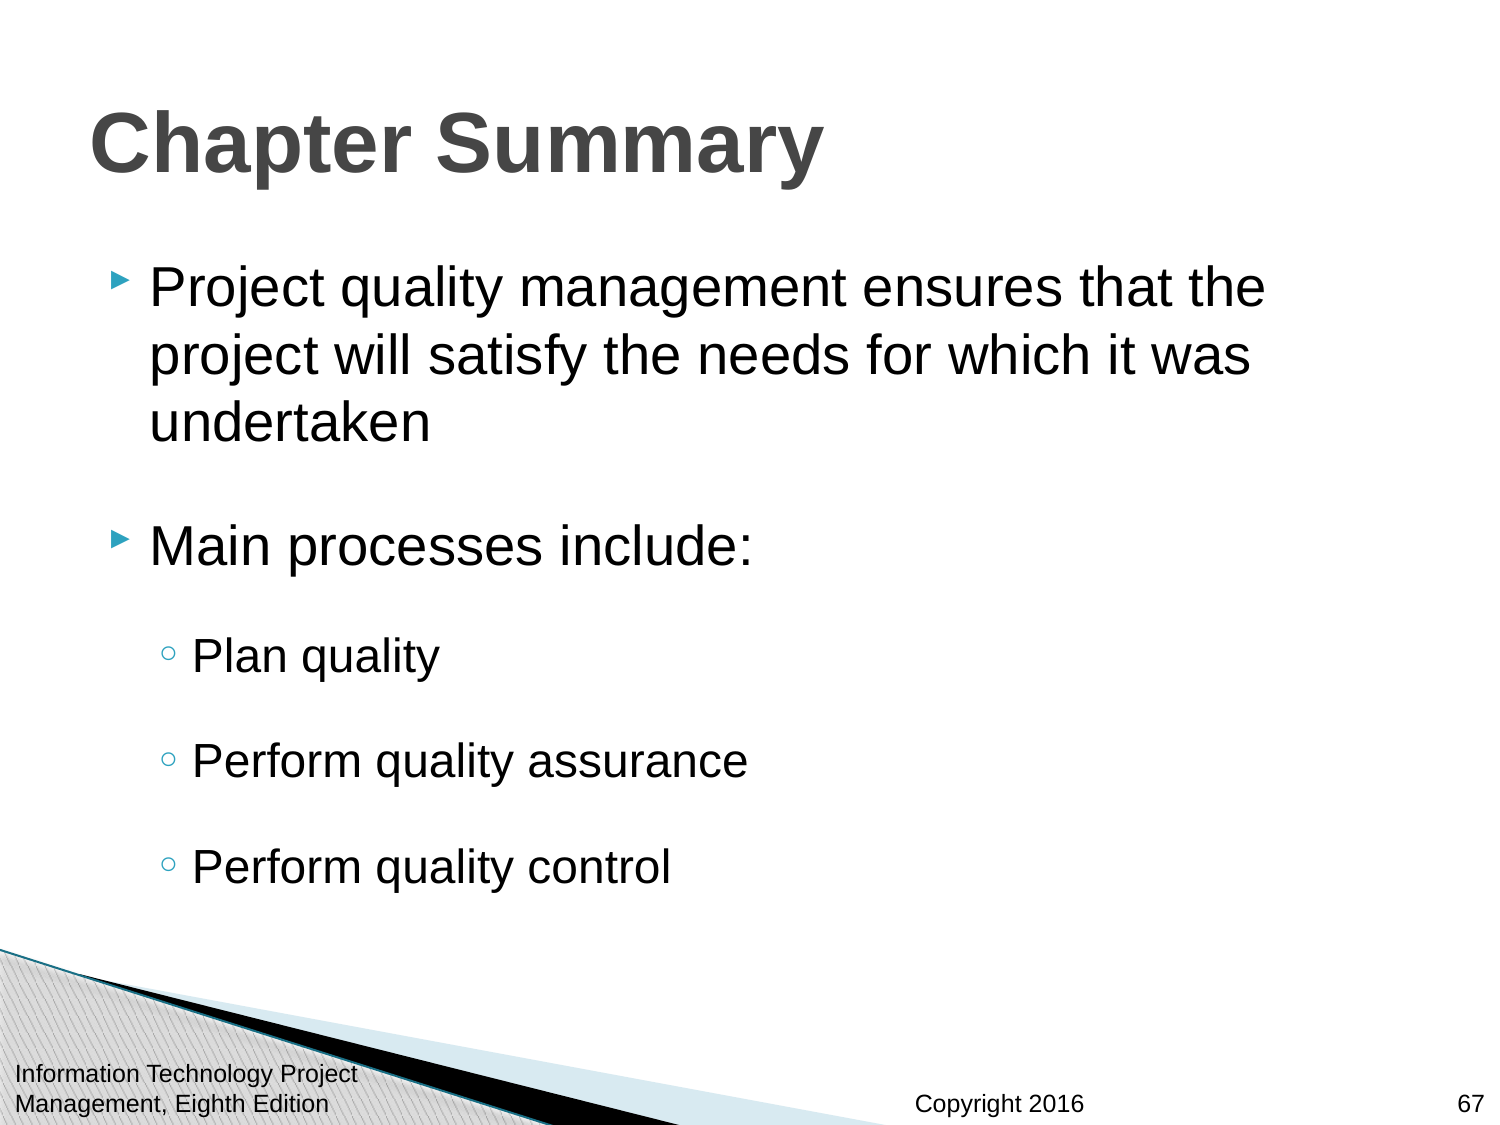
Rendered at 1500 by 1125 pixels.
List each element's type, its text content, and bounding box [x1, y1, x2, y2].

footer Information Technology Project Management, Eighth Edition [0, 1065, 425, 1125]
slide_number 67 [1408, 1065, 1500, 1125]
list Project quality management ensures that the project will satisfy the needs for which it was undertaken Main processes include: Plan quality Perform quality assurance Perform quality control [74, 242, 1426, 986]
title Chapter Summary [75, 45, 1425, 233]
